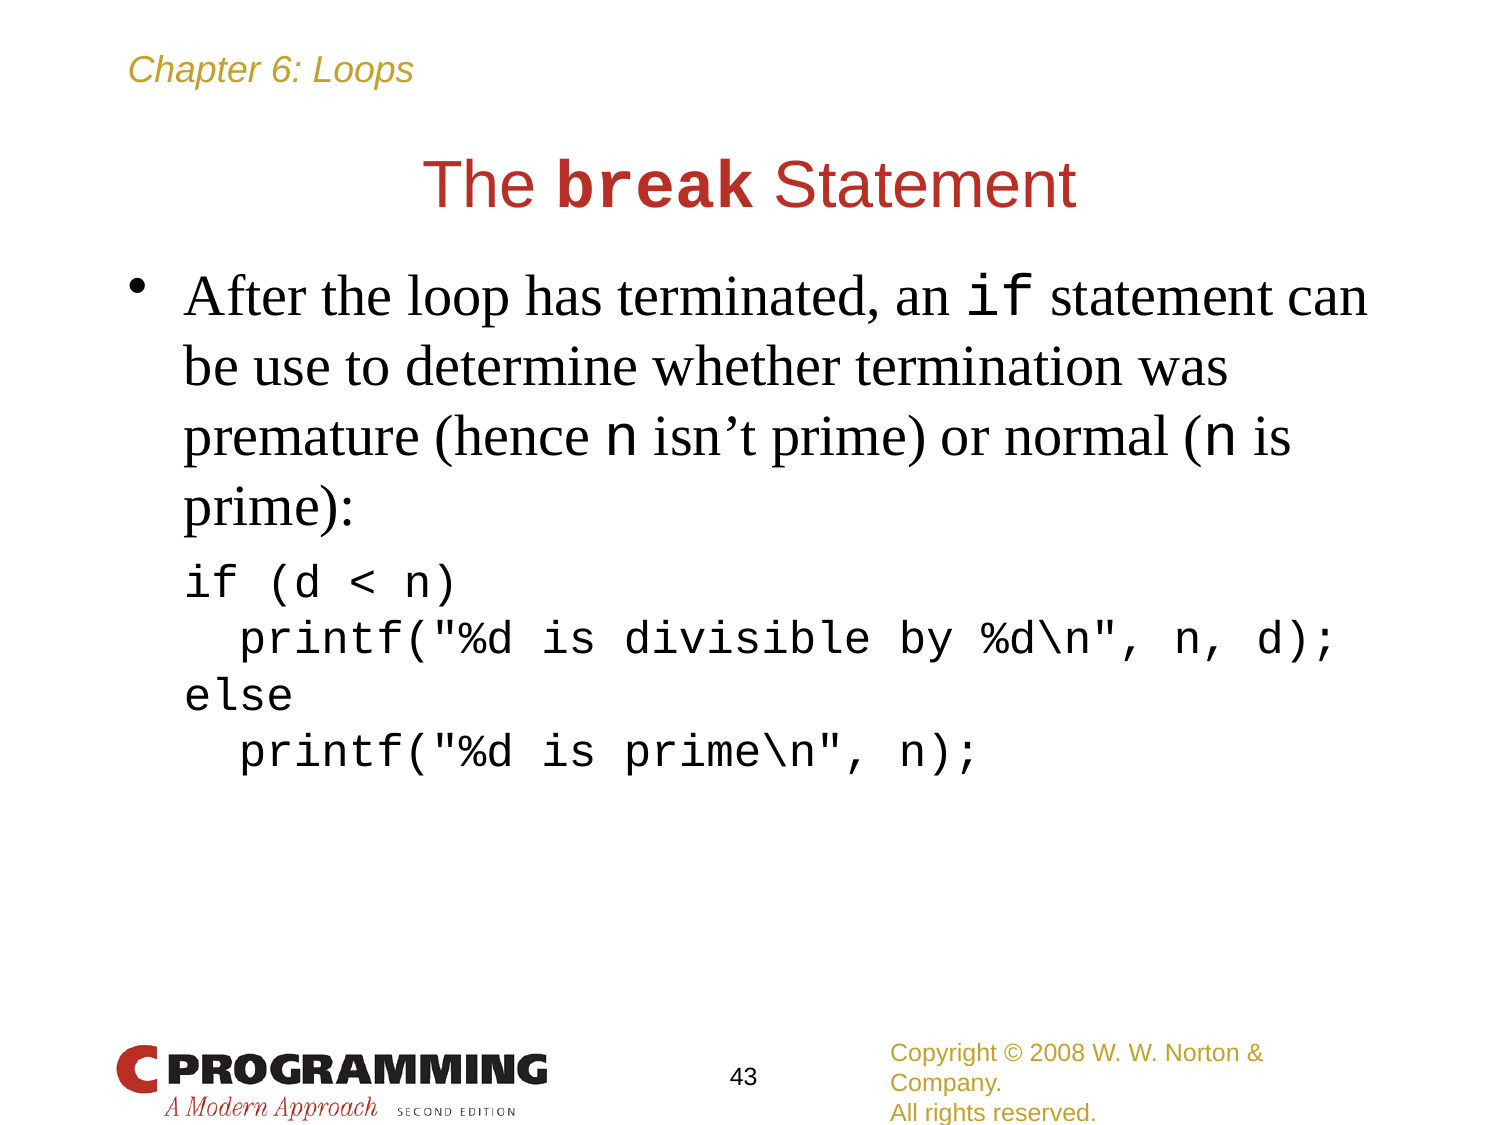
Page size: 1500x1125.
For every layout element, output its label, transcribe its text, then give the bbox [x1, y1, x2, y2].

footer Copyright © 2008 W. W. Norton & Company. All rights reserved. [874, 1043, 1388, 1119]
list After the loop has terminated, an if statement can be use to determine whether termination was premature (hence n isn’t prime) or normal (n is prime): if (d < n) printf("%d is divisible by %d\n", n, d); else printf("%d is prime\n", n); [112, 249, 1388, 1038]
slide_number 43 [687, 1049, 801, 1101]
title The break Statement [112, 125, 1388, 238]
picture [112, 1041, 550, 1123]
